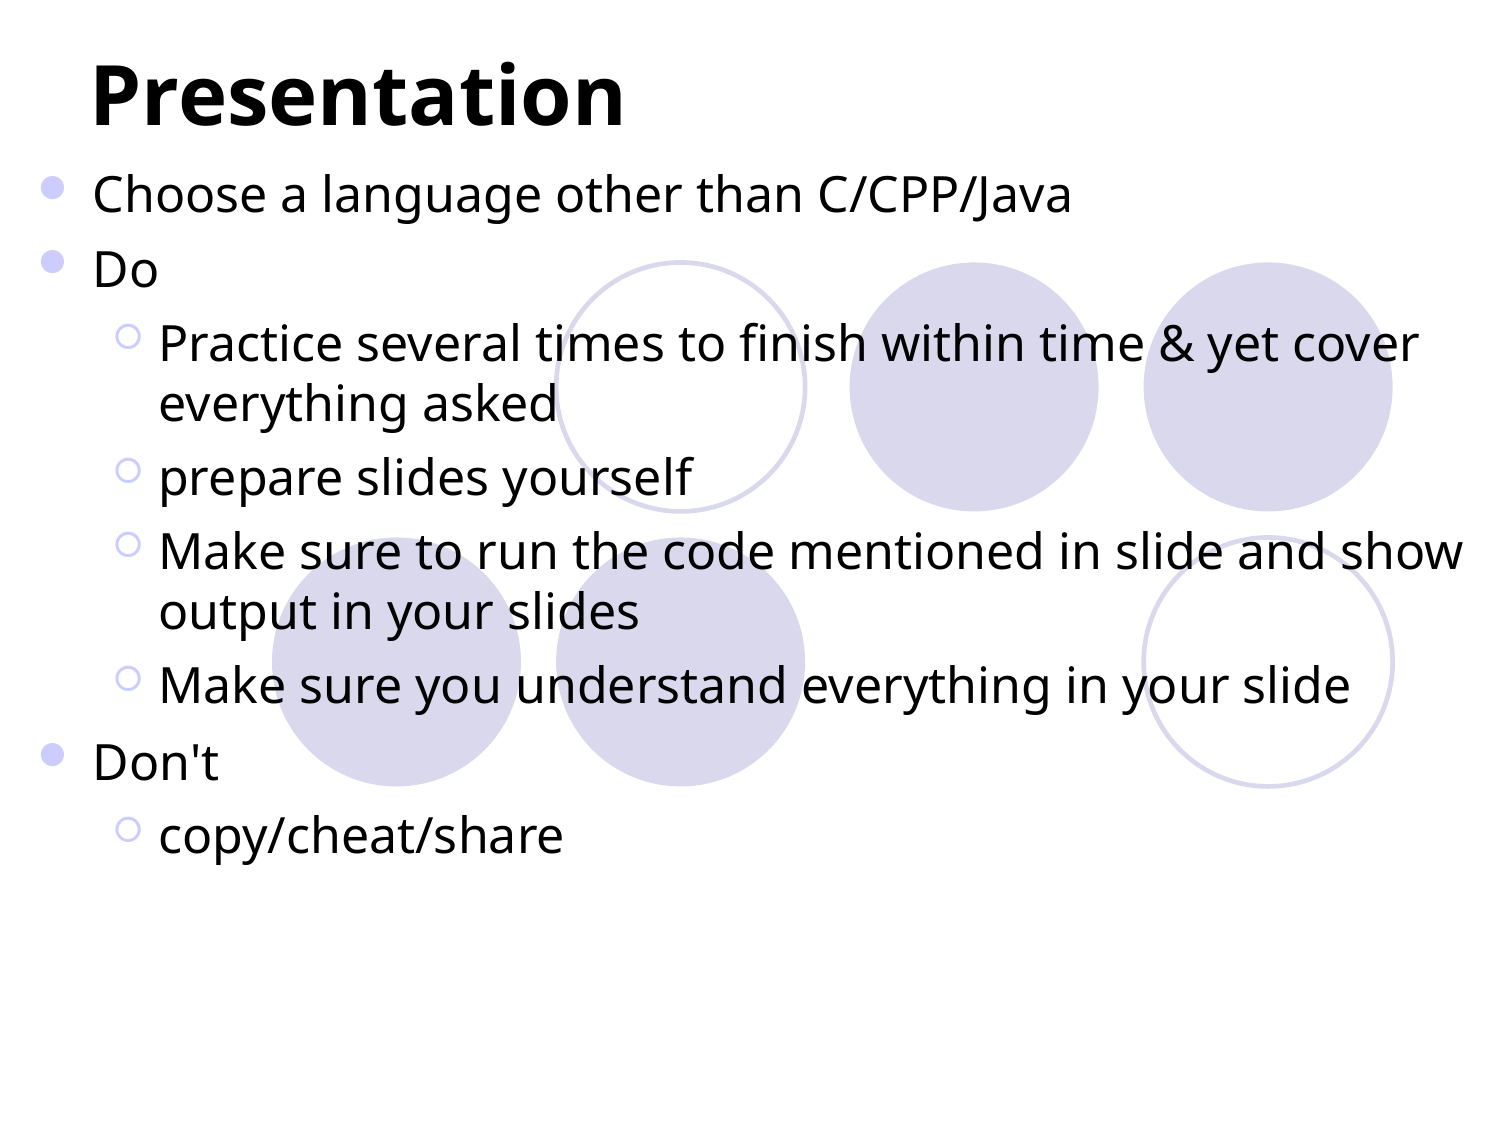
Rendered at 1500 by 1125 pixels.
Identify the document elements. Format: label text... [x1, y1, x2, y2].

list Choose a language other than C/CPP/Java Do Practice several times to finish within time & yet cover everything asked prepare slides yourself Make sure to run the code mentioned in slide and show output in your slides Make sure you understand everything in your slide Don't copy/cheat/share [37, 162, 1500, 950]
title Presentation [75, 0, 1425, 150]
